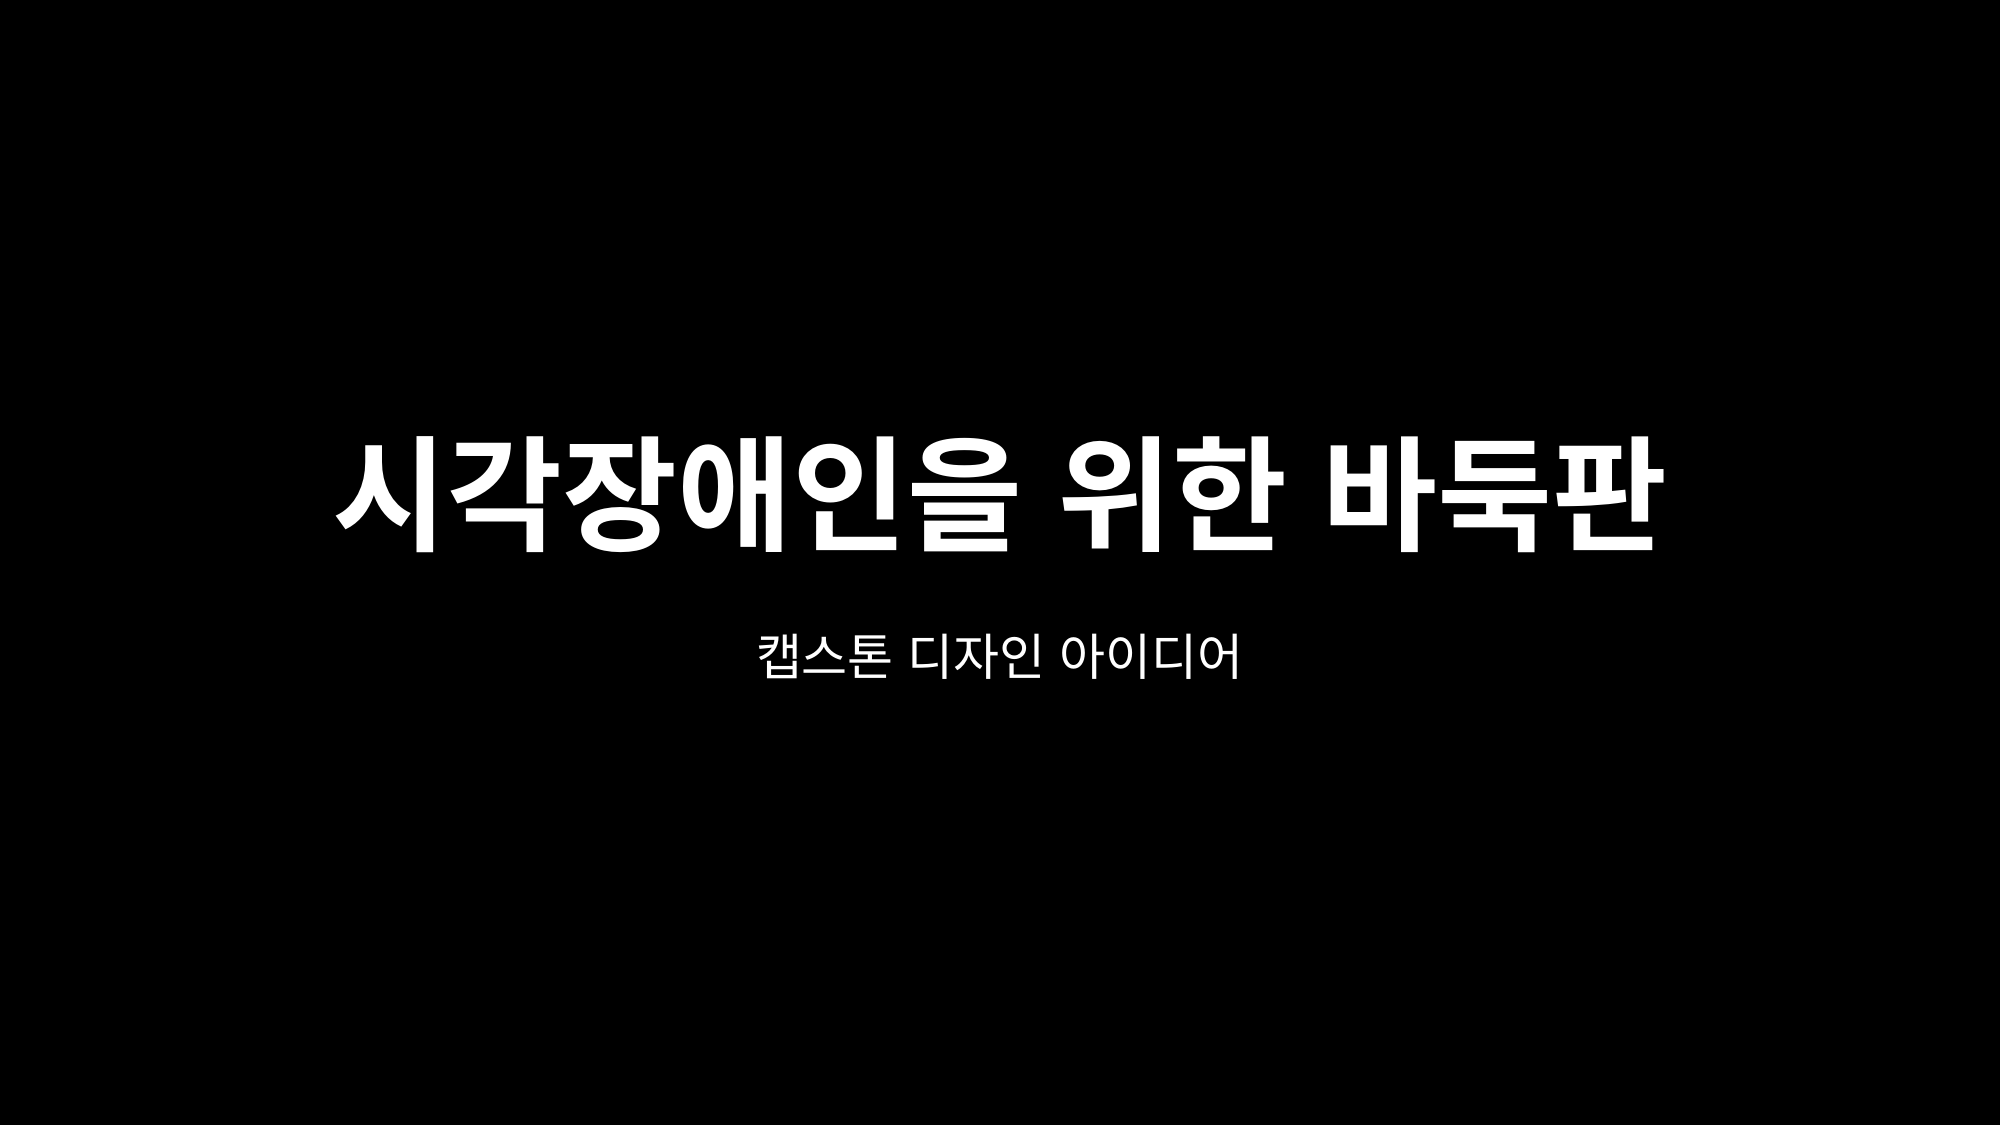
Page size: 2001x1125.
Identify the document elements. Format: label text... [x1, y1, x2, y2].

title 시각장애인을 위한 바둑판 [125, 249, 1875, 576]
subtitle 캡스톤 디자인 아이디어 [125, 624, 1875, 951]
